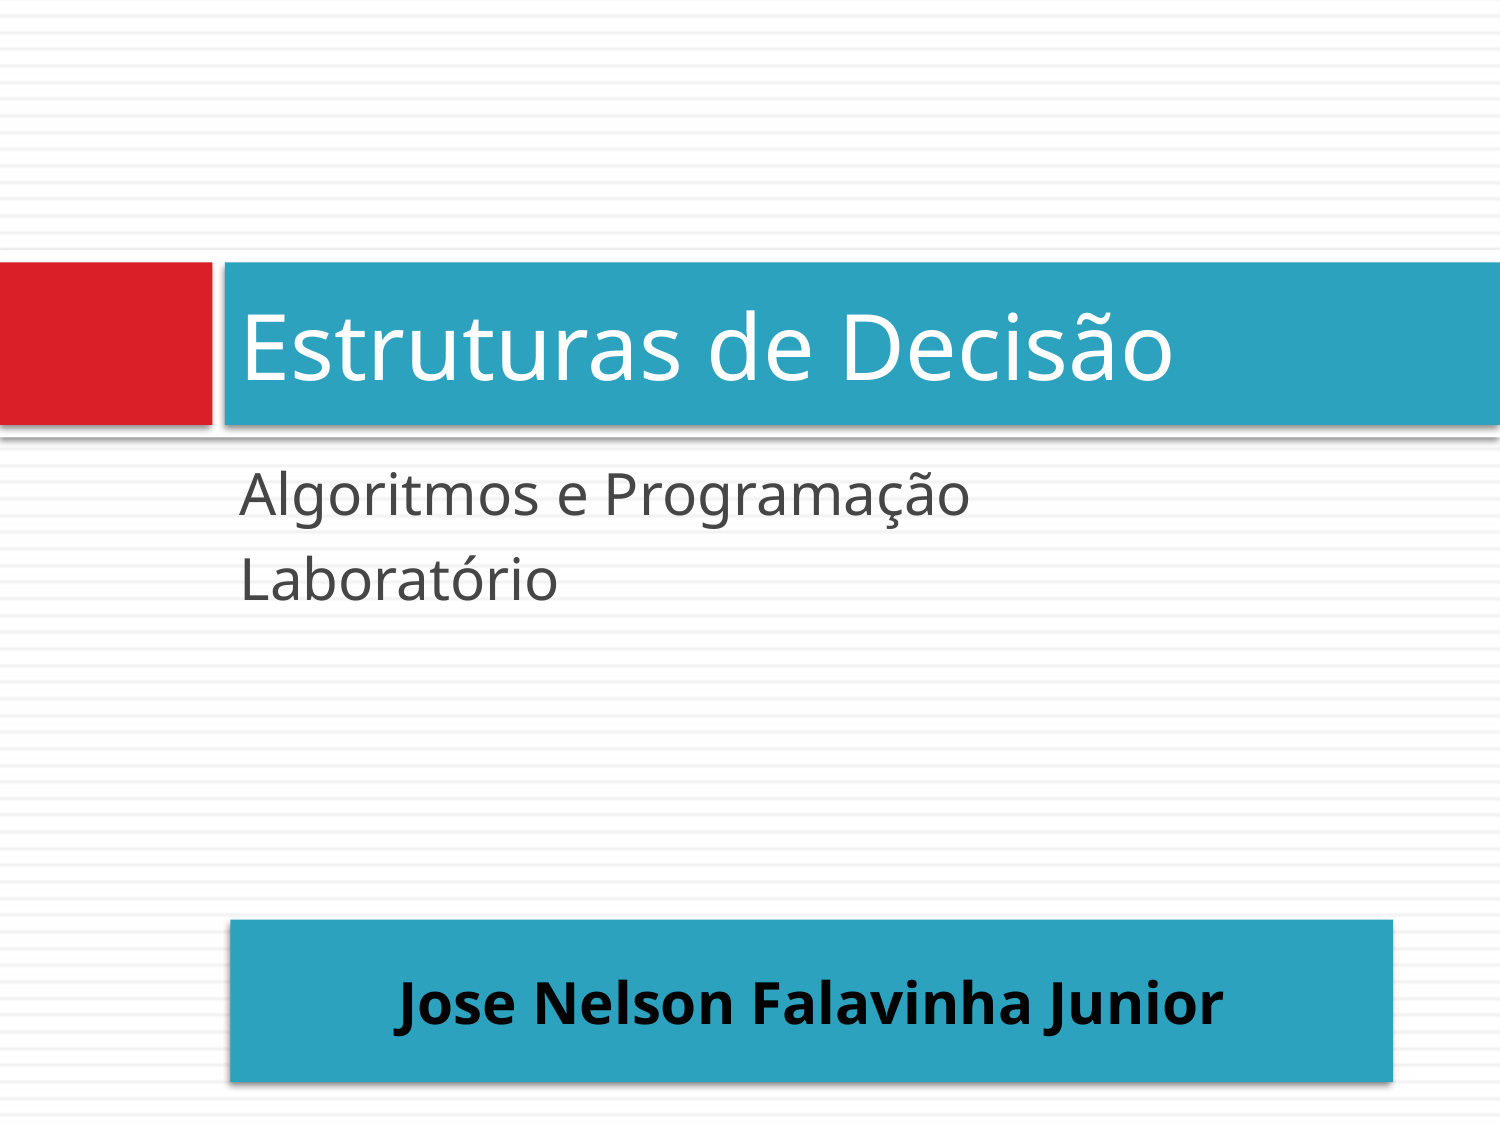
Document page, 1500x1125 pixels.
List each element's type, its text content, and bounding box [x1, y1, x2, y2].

title Estruturas de Decisão [225, 262, 1475, 425]
list Algoritmos e Programação Laboratório [225, 450, 1394, 725]
